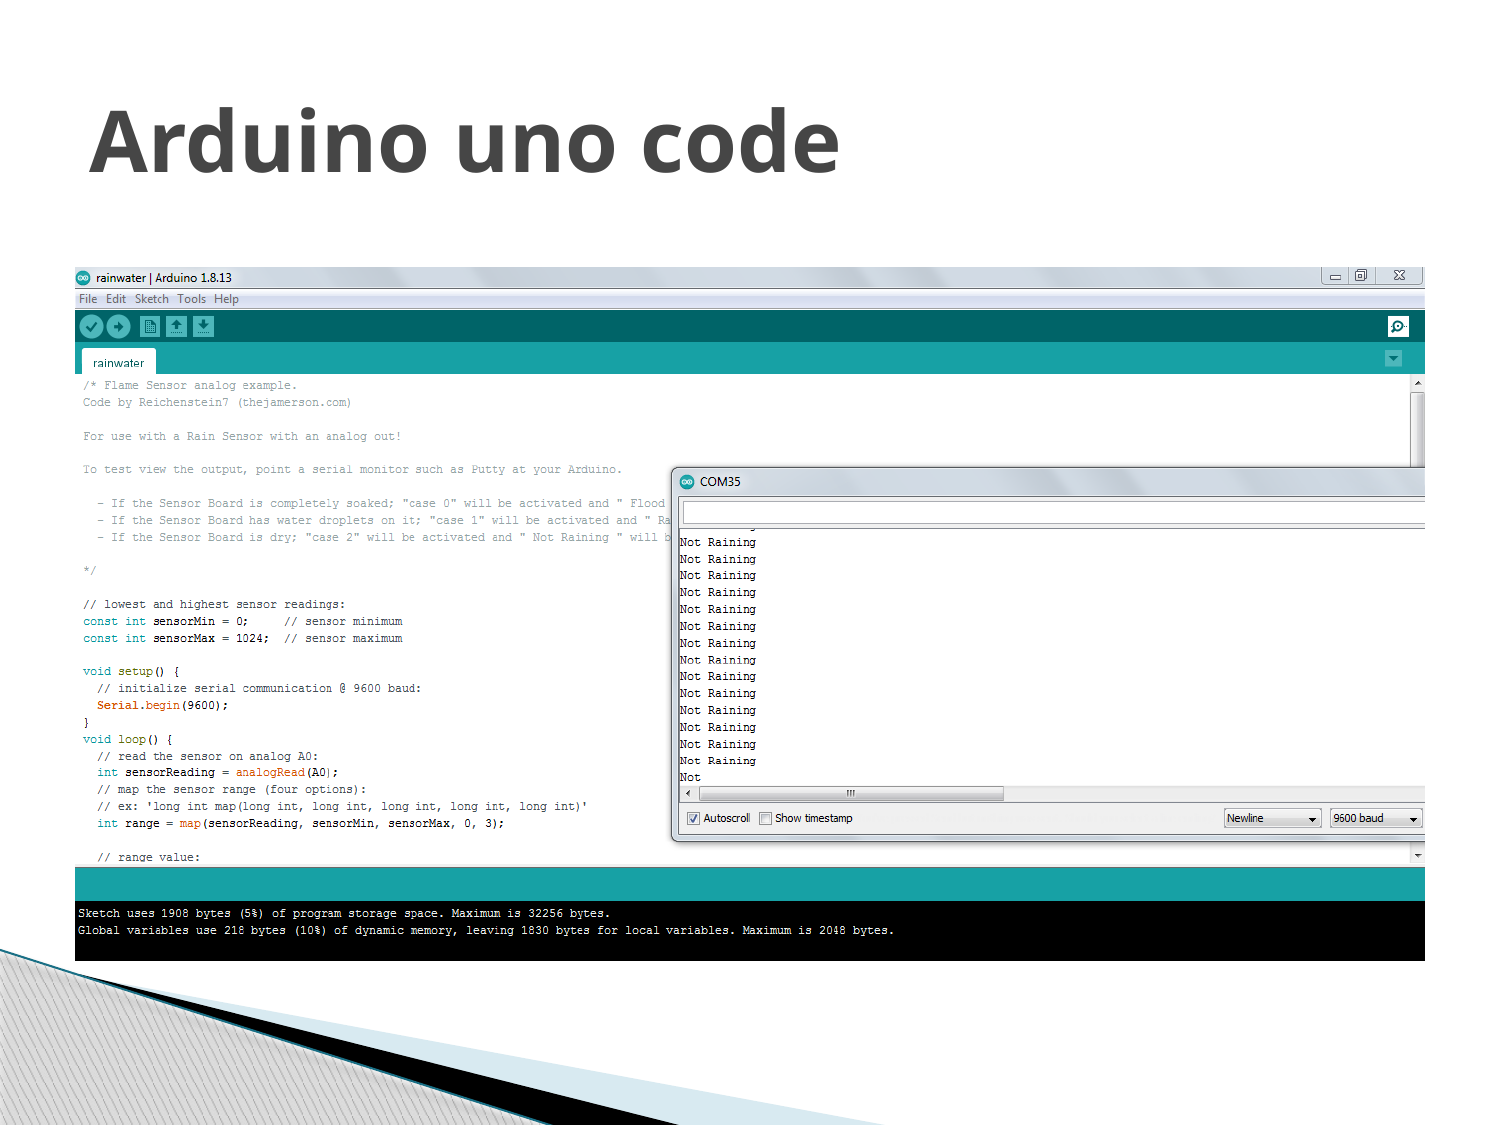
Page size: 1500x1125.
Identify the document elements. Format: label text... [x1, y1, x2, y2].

title Arduino uno code [75, 45, 1425, 233]
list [74, 267, 1426, 961]
